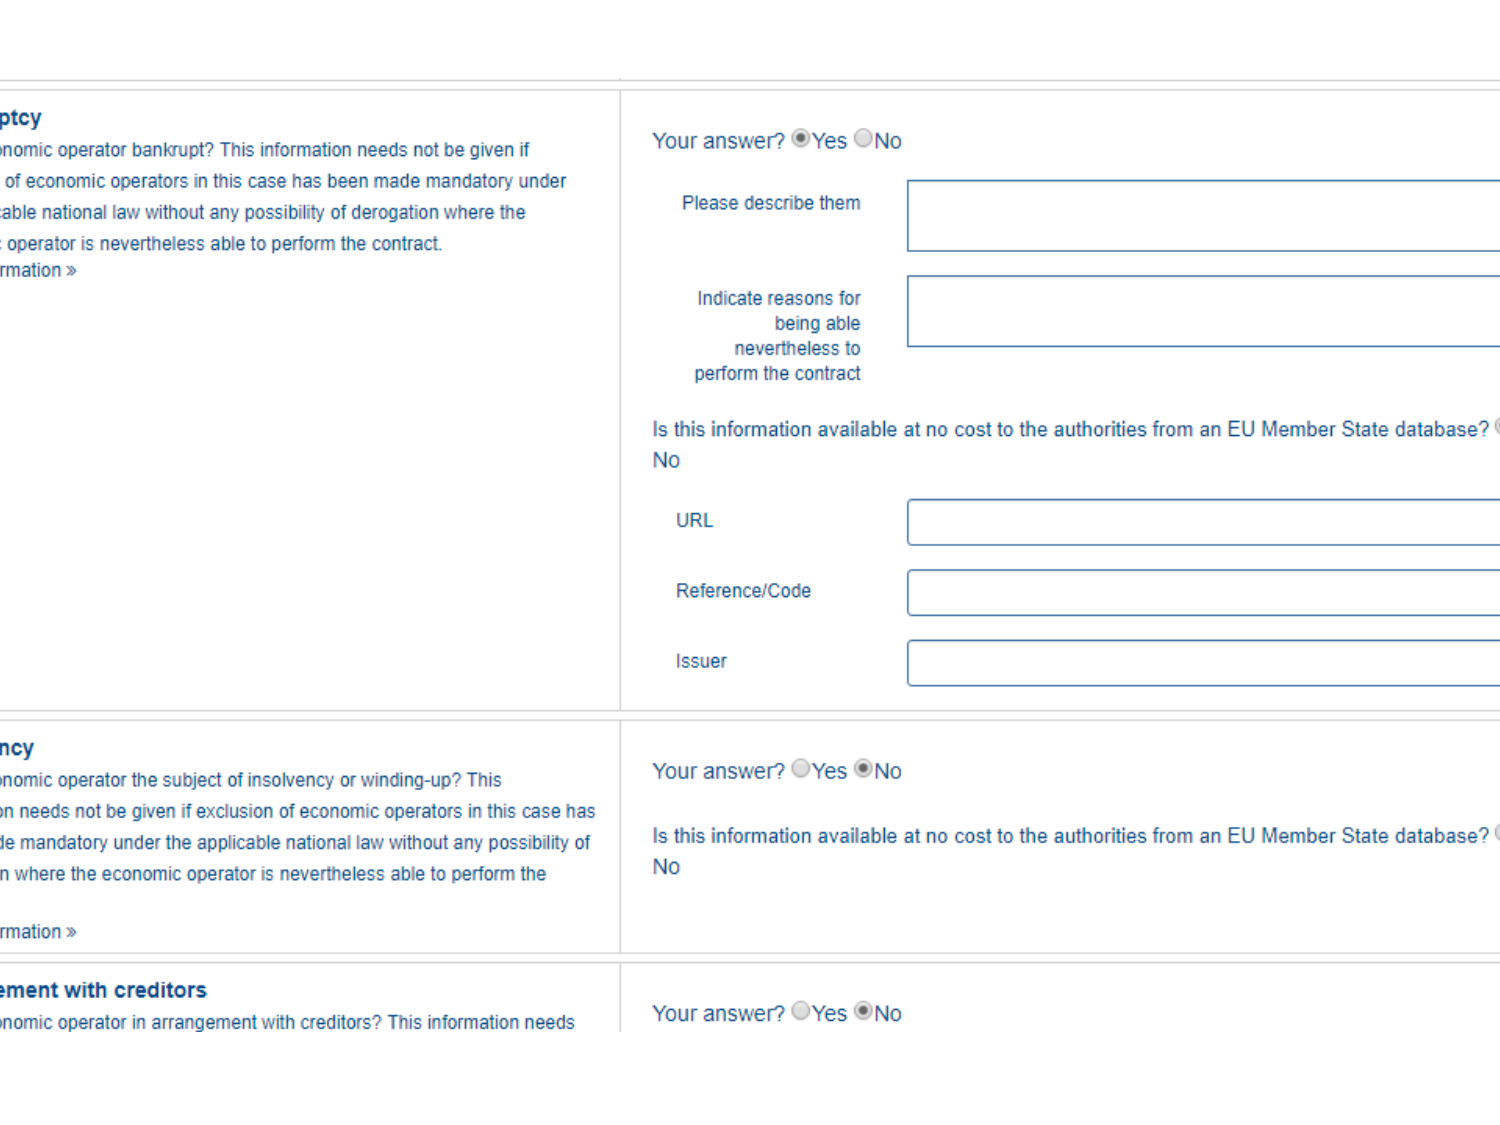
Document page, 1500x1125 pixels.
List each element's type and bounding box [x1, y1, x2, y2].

picture [0, 77, 1500, 1032]
